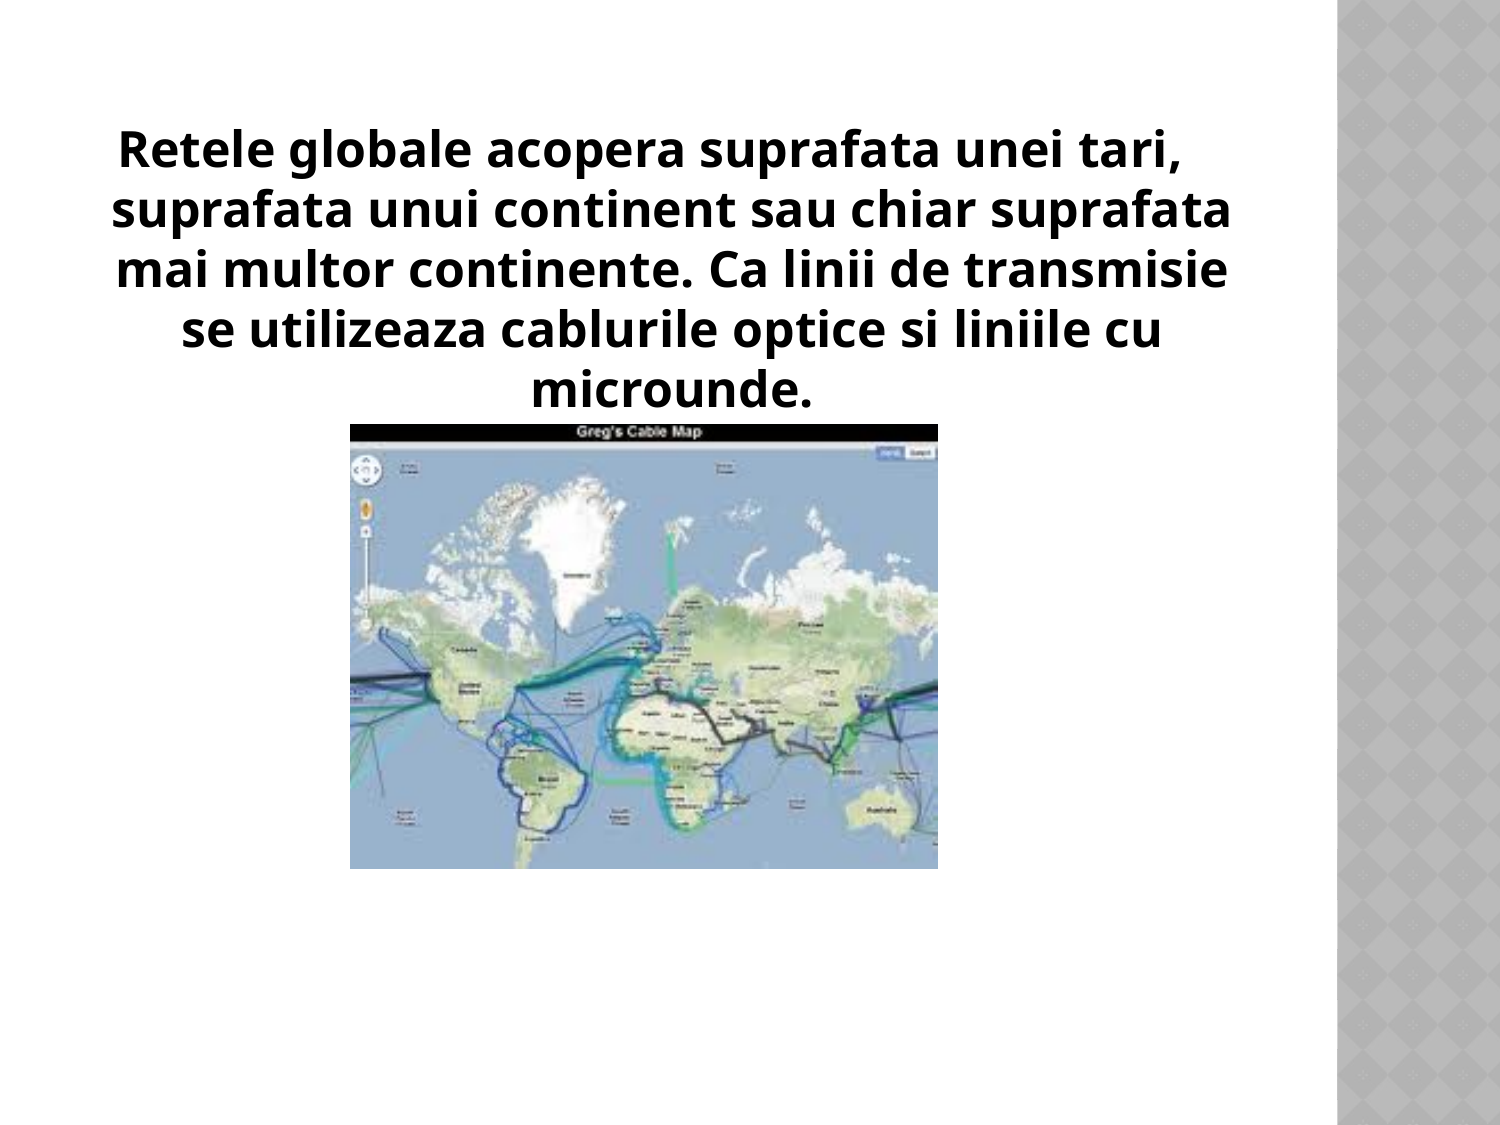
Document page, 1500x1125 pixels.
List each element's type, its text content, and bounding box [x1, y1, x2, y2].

picture [349, 424, 938, 870]
list Retele globale acopera suprafata unei tari, suprafata unui continent sau chiar suprafata mai multor continente. Ca linii de transmisie se utilizeaza cablurile optice si liniile cu microunde. [37, 37, 1263, 1059]
